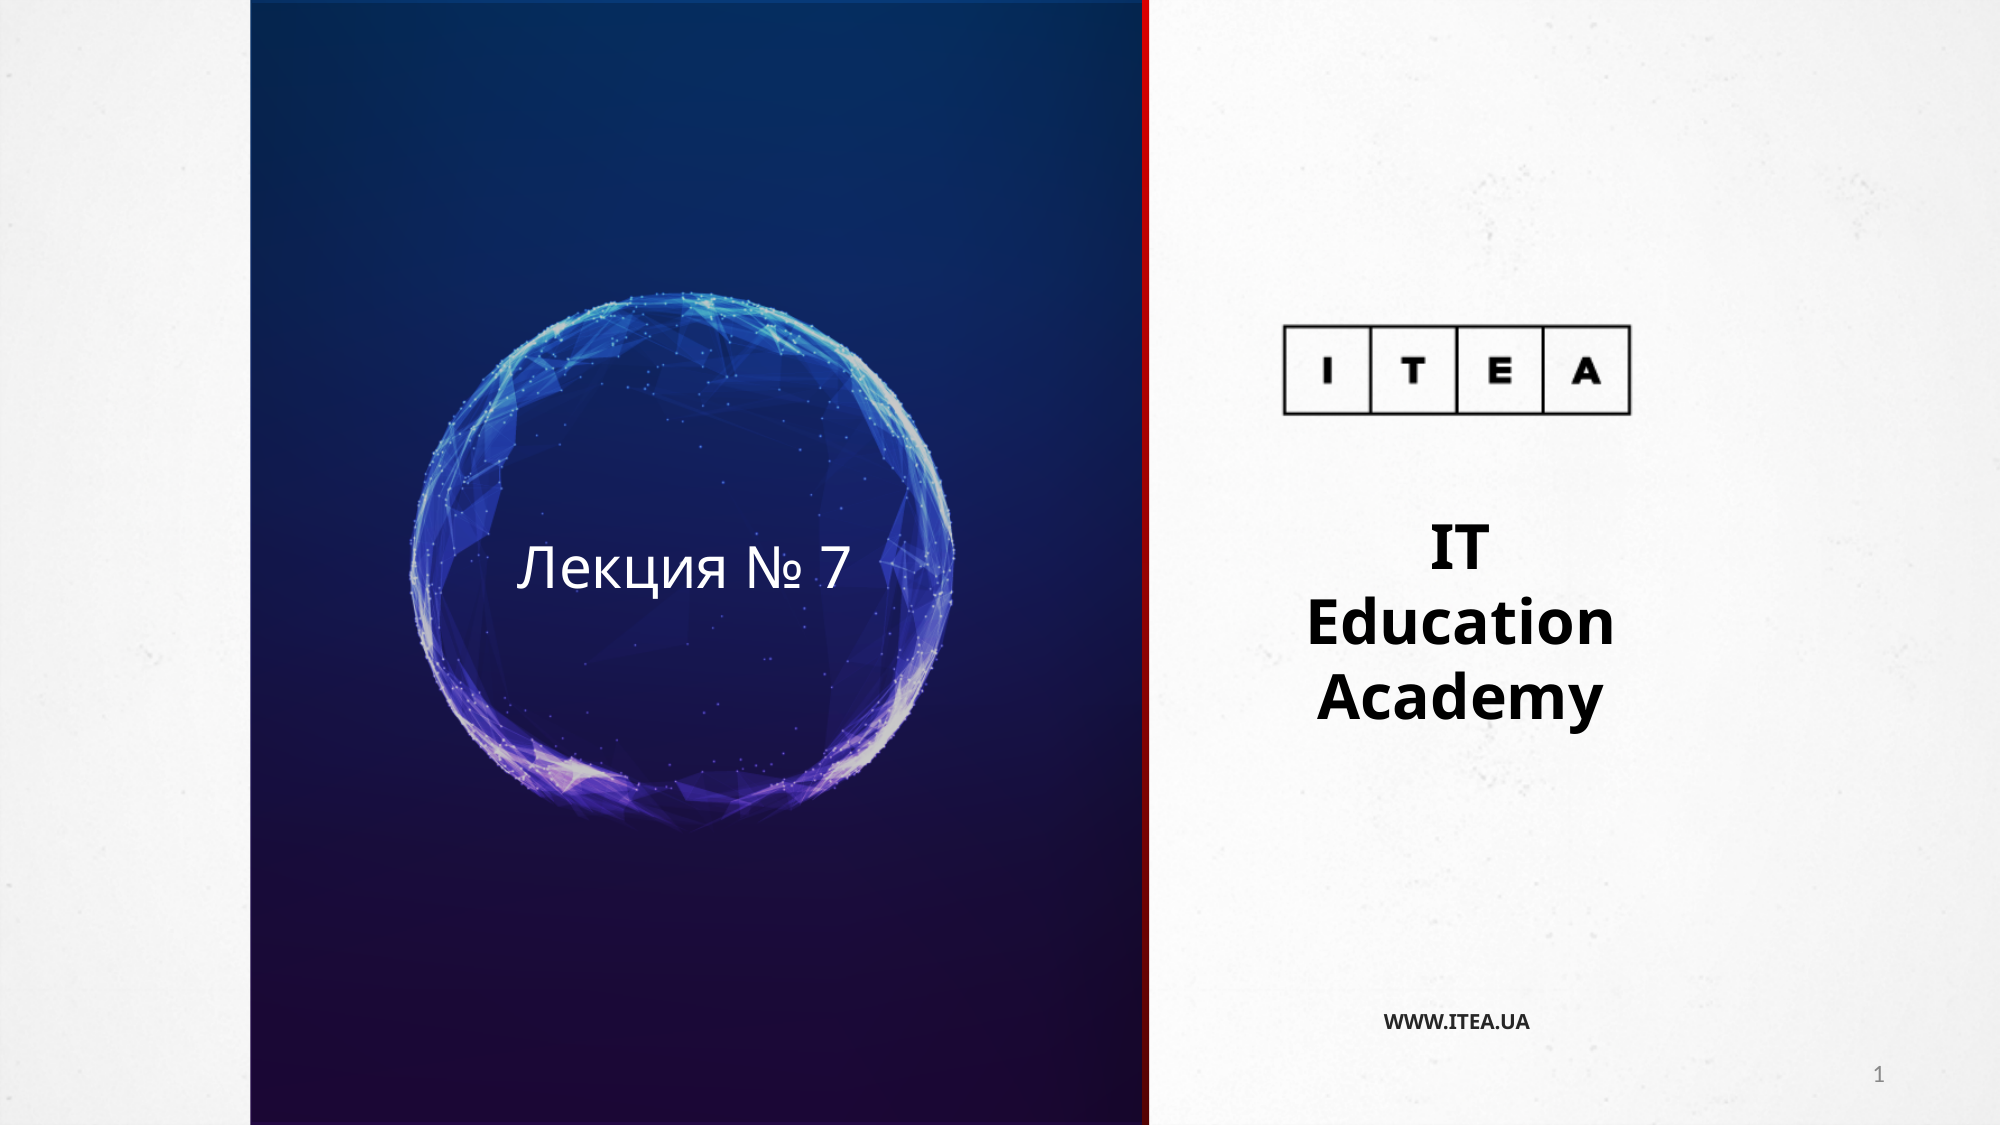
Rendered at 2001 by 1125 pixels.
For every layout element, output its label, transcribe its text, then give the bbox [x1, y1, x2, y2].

text_box WWW.ITEA.UA [1331, 999, 1583, 1043]
picture [0, 0, 1145, 1125]
text_box [1144, 0, 1150, 1125]
text_box IT Education Academy [1257, 492, 1664, 647]
picture [1150, 0, 2000, 1125]
slide_number 1 [1433, 1042, 1900, 1103]
